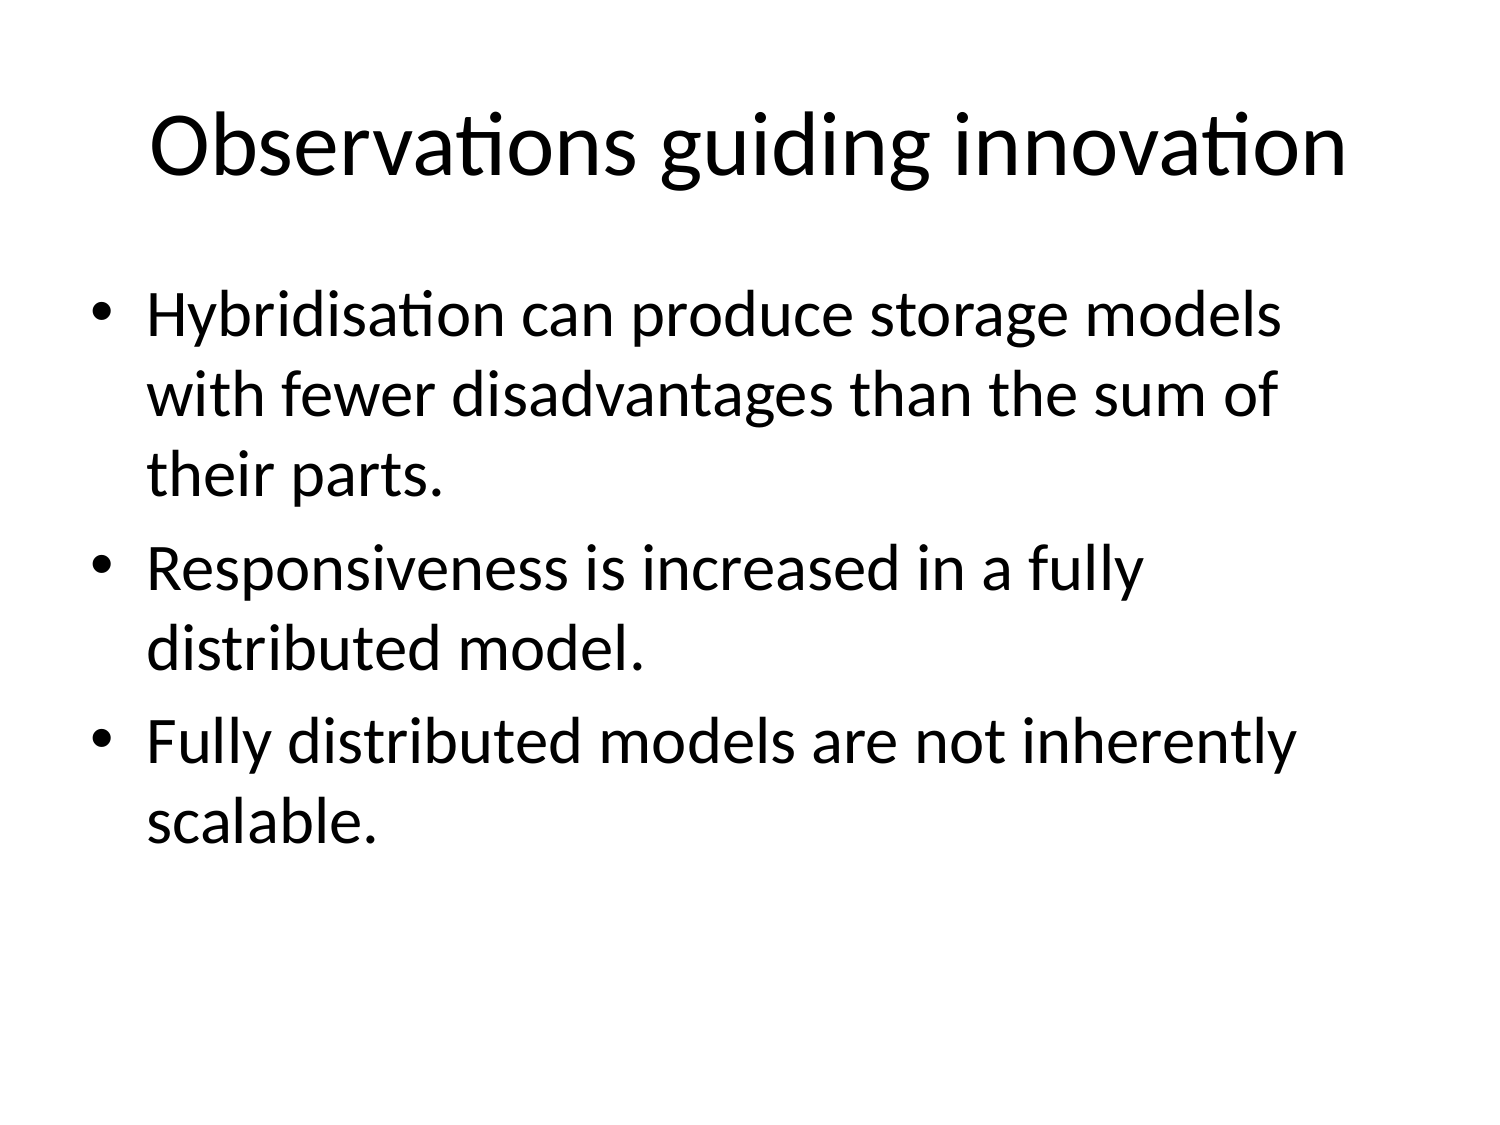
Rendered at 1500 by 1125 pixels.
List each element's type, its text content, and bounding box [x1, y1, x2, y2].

title Observations guiding innovation [75, 45, 1425, 233]
list Hybridisation can produce storage models with fewer disadvantages than the sum of their parts. Responsiveness is increased in a fully distributed model. Fully distributed models are not inherently scalable. [75, 262, 1425, 1005]
